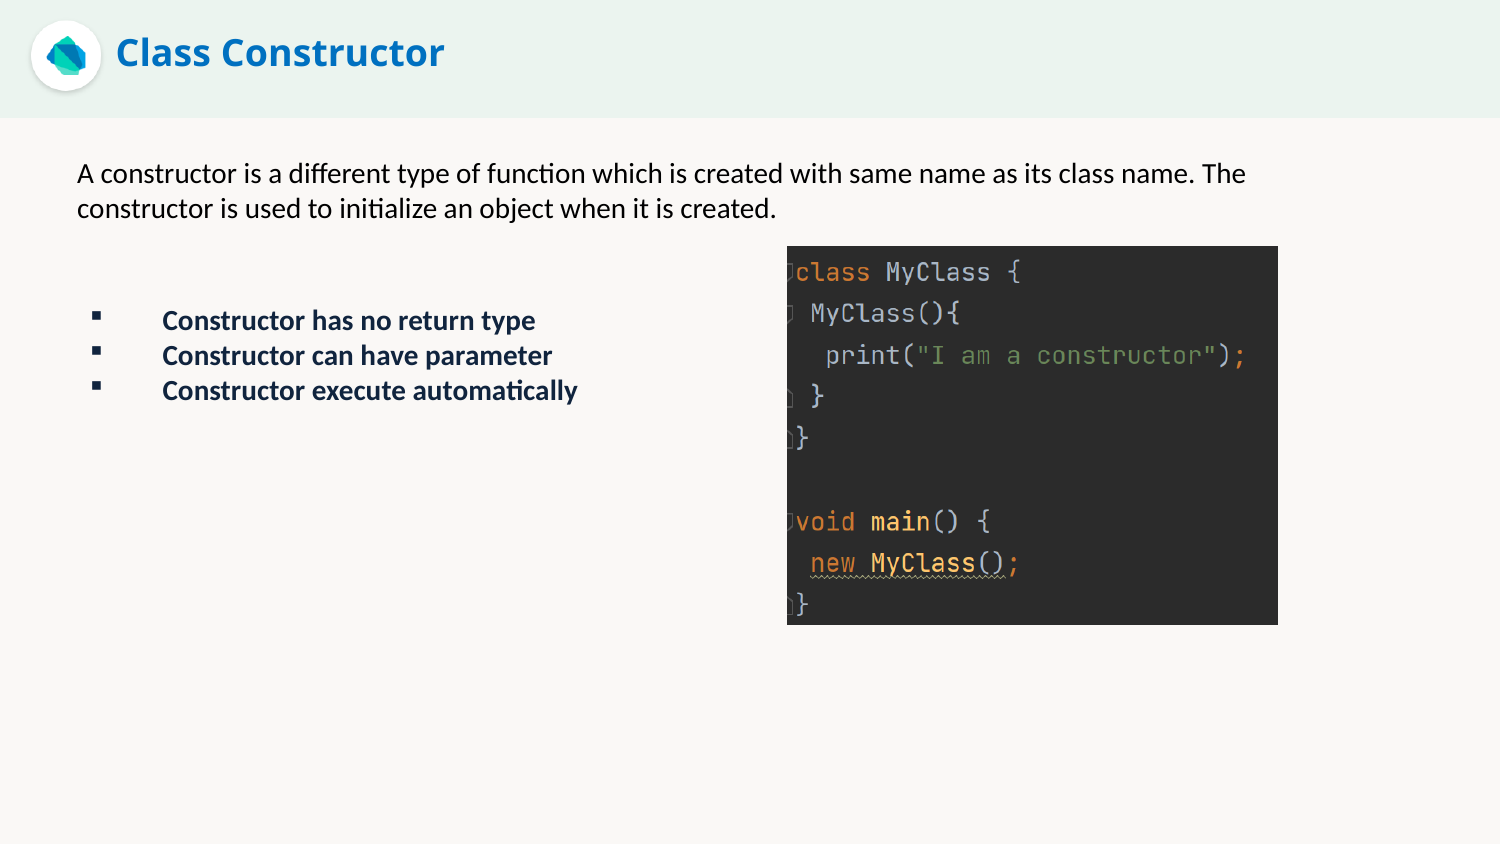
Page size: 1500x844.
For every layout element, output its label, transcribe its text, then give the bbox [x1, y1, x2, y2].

picture [0, 0, 1500, 844]
text_box A constructor is a different type of function which is created with same name as its class name. The constructor is used to initialize an object when it is created. [62, 146, 1400, 232]
text_box Constructor has no return type Constructor can have parameter Constructor execute automatically [74, 259, 613, 414]
text_box Class Constructor [100, 21, 461, 82]
